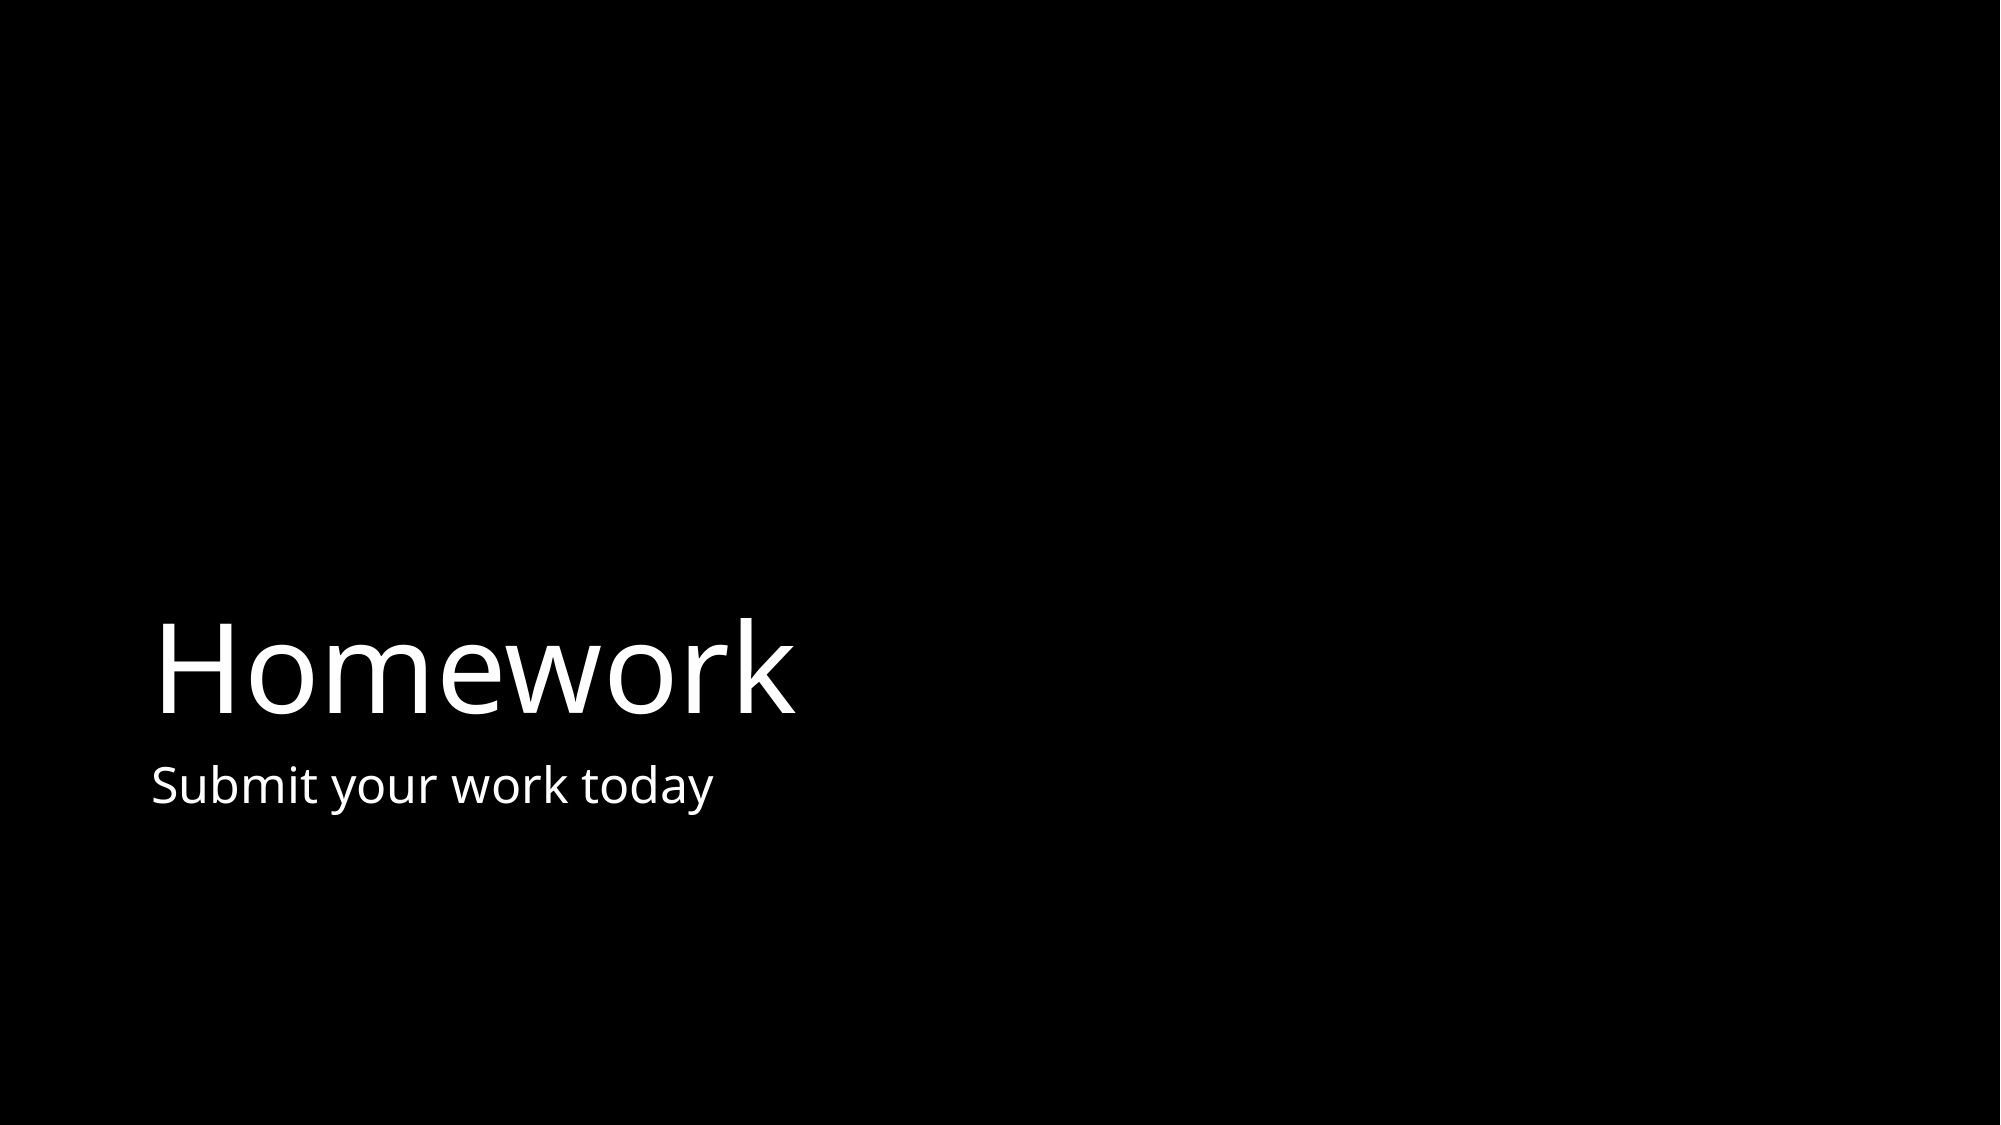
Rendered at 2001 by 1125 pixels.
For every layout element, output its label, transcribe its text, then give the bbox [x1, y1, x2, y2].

title Homework [136, 280, 1862, 749]
list Submit your work today [136, 752, 1862, 999]
